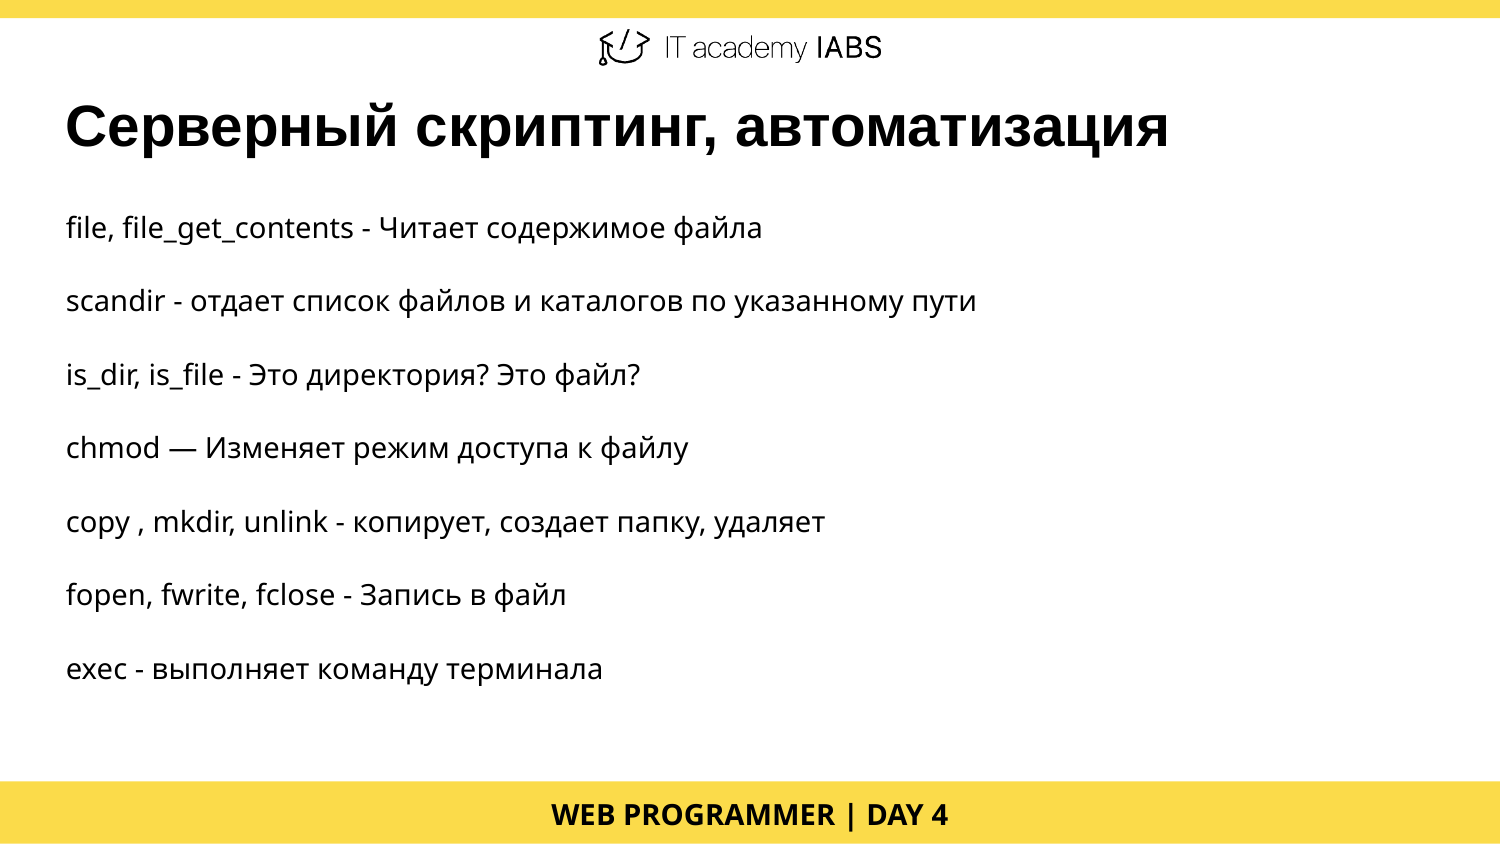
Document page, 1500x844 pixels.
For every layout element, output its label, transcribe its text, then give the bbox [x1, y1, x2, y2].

picture [591, 18, 887, 71]
text_box [1160, 781, 1500, 844]
text_box WEB PROGRAMMER | DAY 4 [340, 781, 1160, 844]
text_box Серверный скриптинг, автоматизация [51, 72, 1449, 167]
text_box [0, 781, 340, 844]
text_box file, file_get_contents - Читает содержимое файла scandir - отдает список файлов и каталогов по указанному пути is_dir, is_file - Это директория? Это файл? chmod — Изменяет режим доступа к файлу copy , mkdir, unlink - копирует, создает папку, удаляет fopen, fwrite, fclose - Запись в файл exec - выполняет команду терминала [51, 189, 1449, 750]
text_box [0, 0, 1500, 19]
